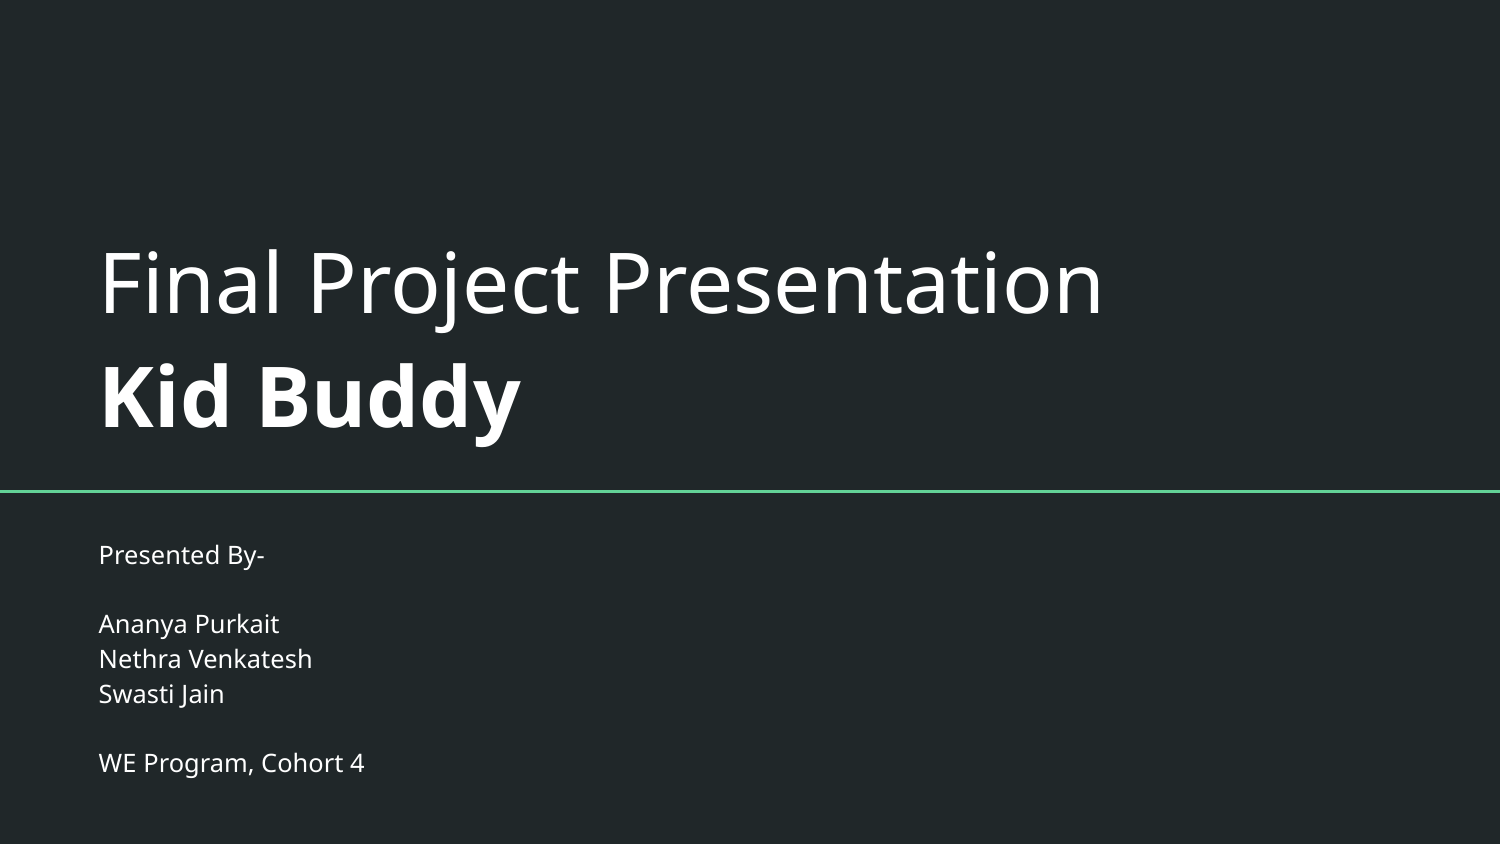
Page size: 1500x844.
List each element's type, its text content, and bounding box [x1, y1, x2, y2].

title Final Project Presentation Kid Buddy [83, 206, 1417, 467]
subtitle Presented By- Ananya Purkait Nethra Venkatesh Swasti Jain WE Program, Cohort 4 [83, 522, 1417, 798]
